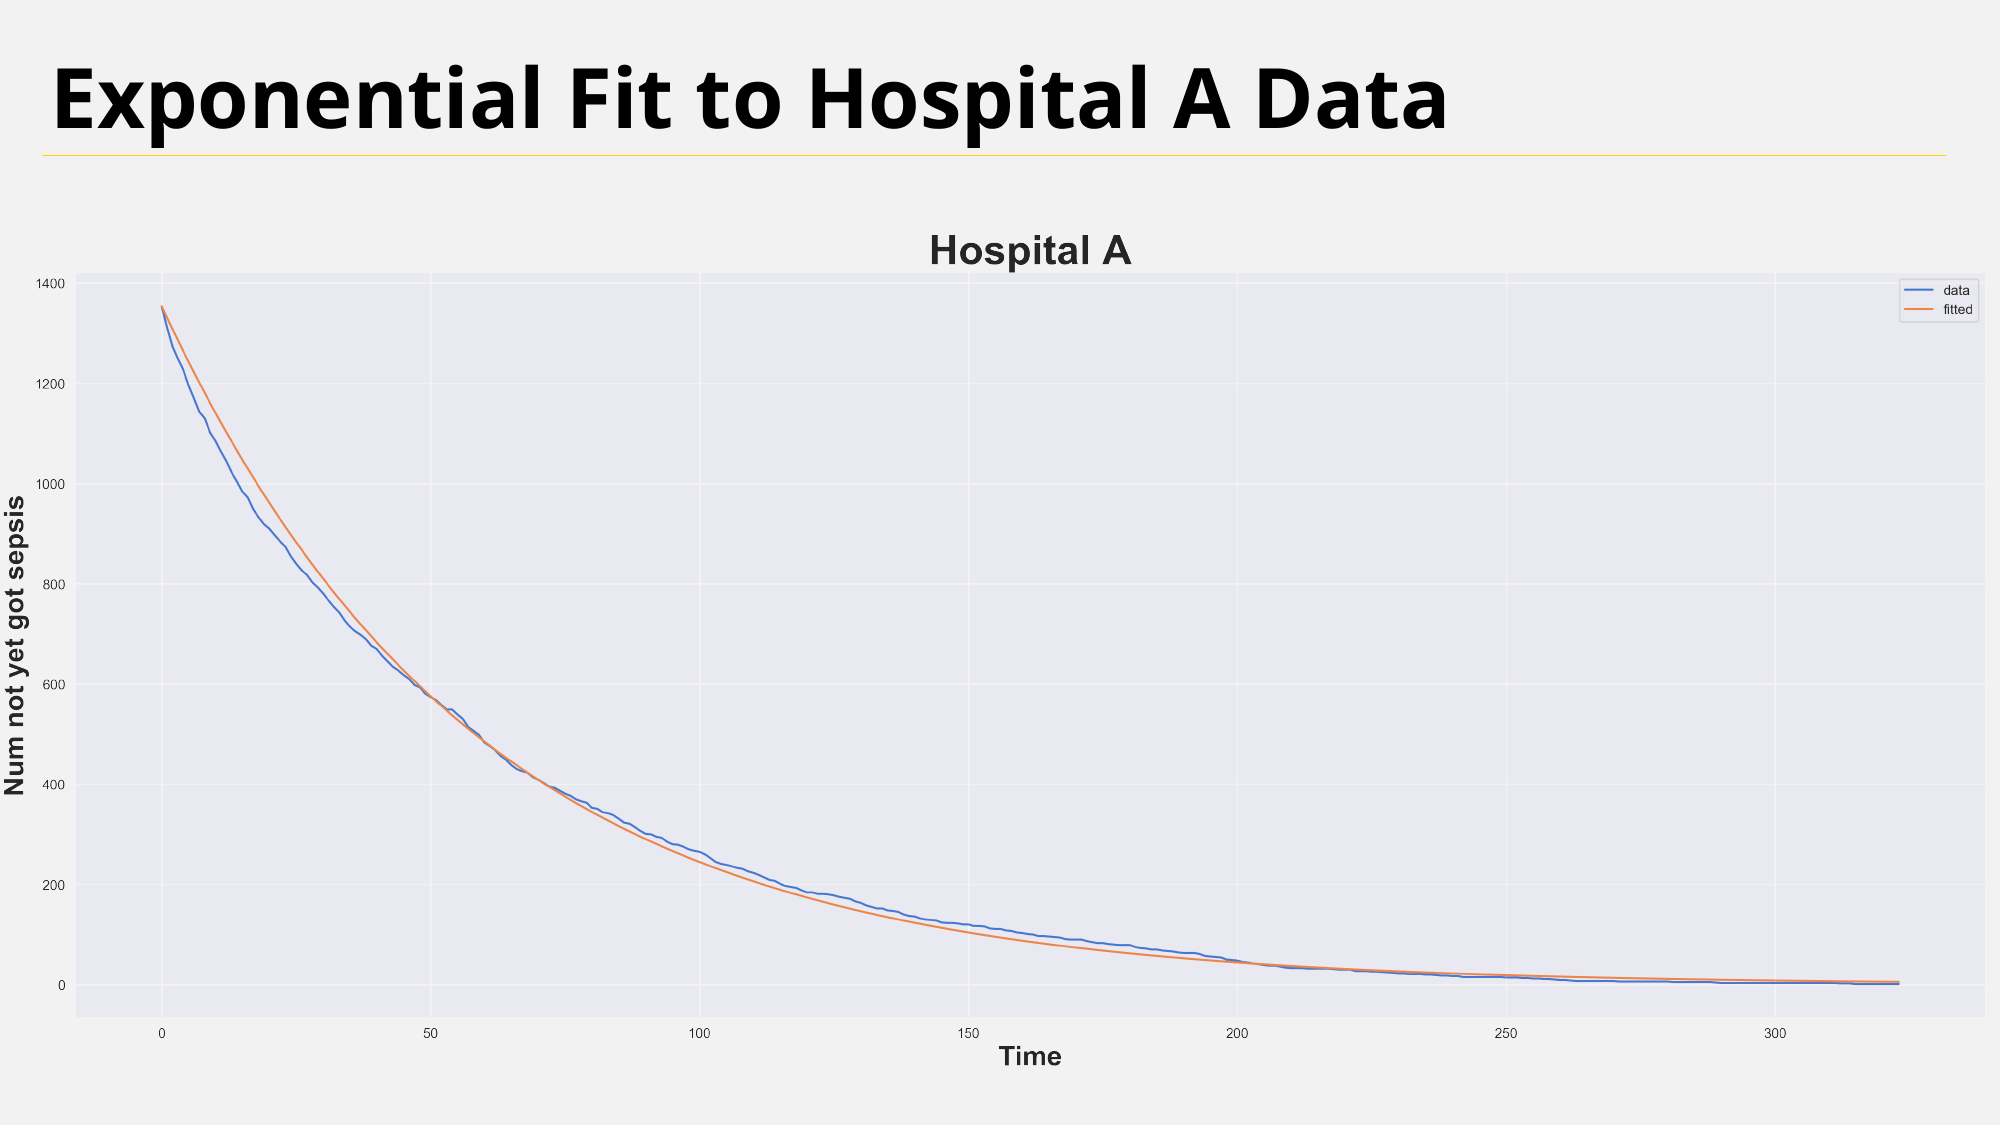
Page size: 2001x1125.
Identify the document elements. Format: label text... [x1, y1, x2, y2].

list Exponential Fit to Hospital A Data [35, 27, 1953, 176]
picture [0, 225, 1995, 1080]
